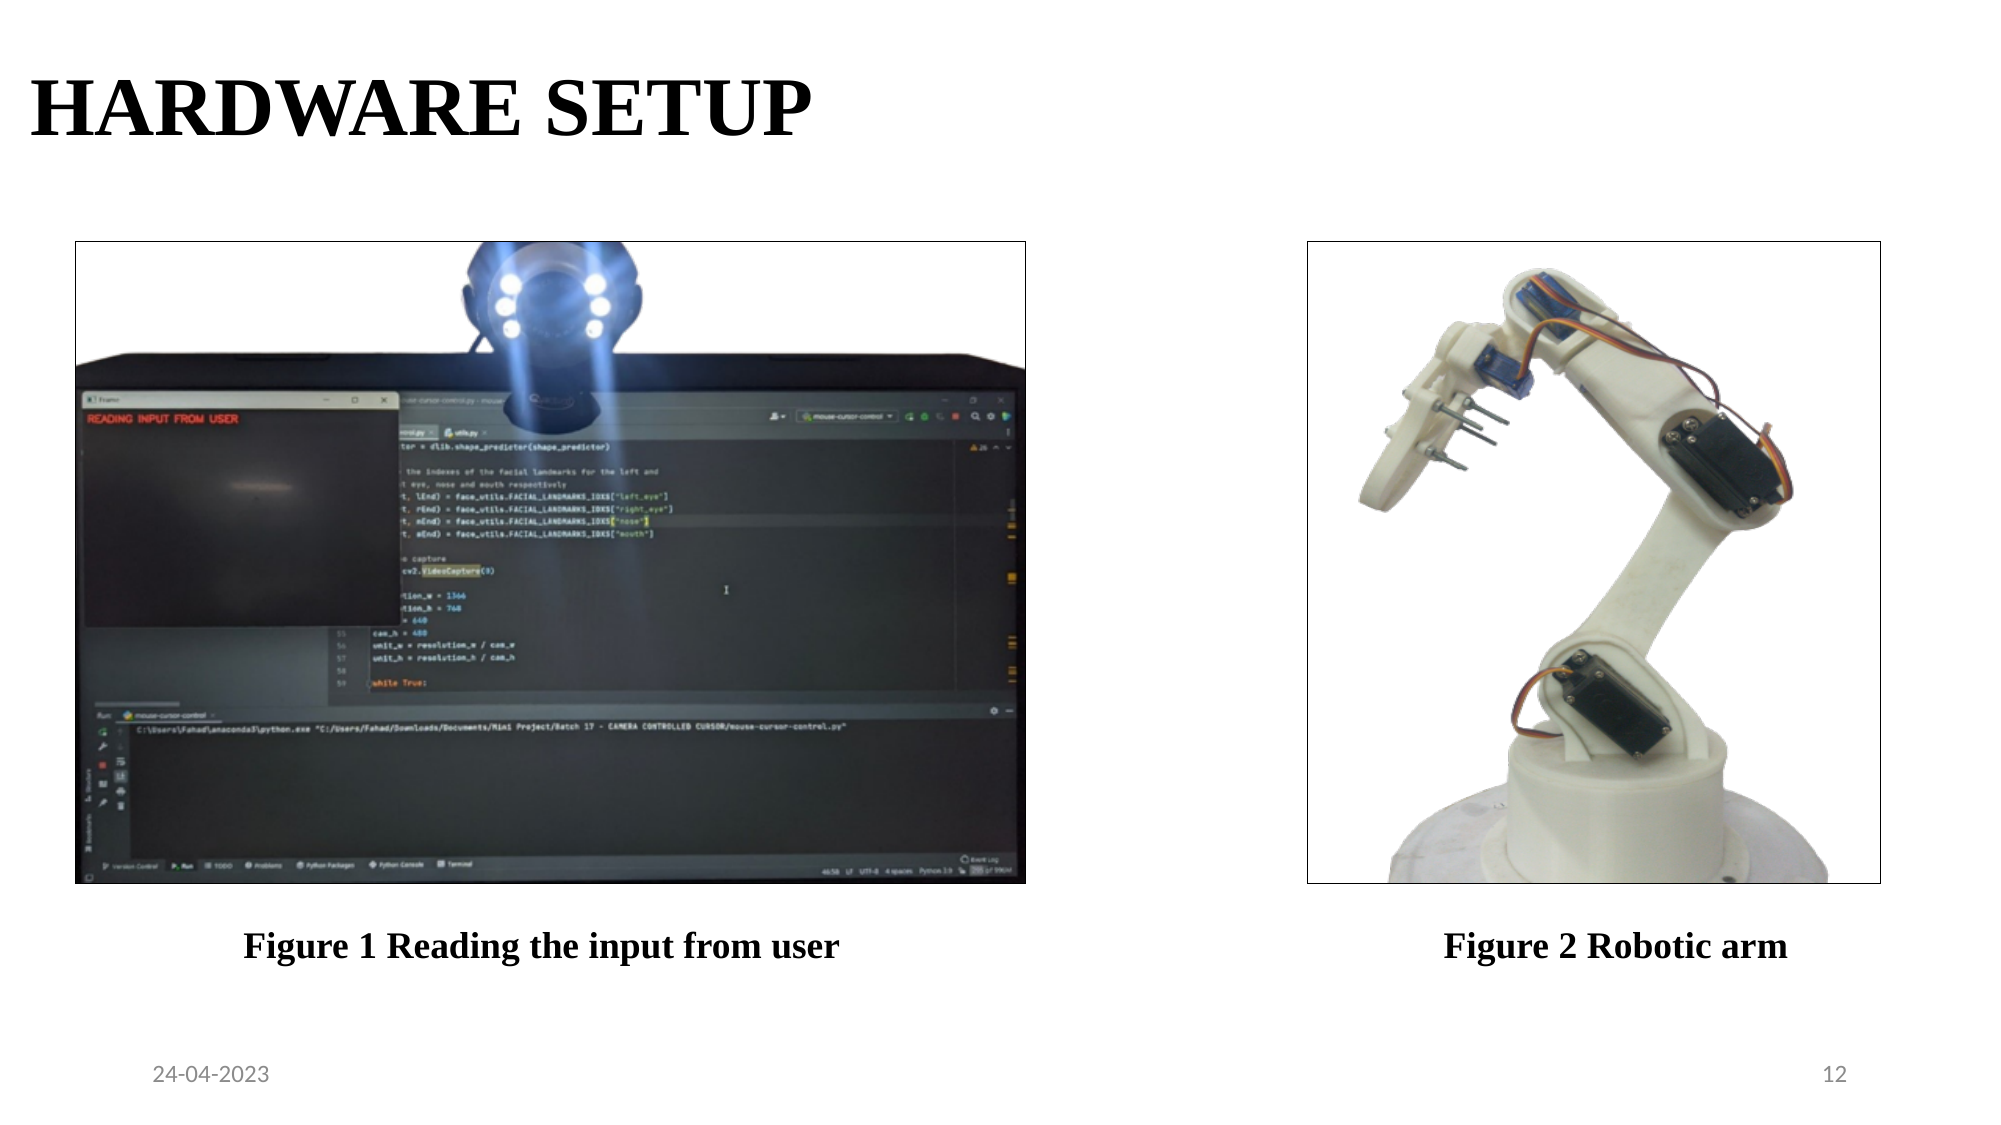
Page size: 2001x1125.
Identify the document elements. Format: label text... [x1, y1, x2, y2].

slide_number 12 [1412, 1042, 1863, 1103]
picture [74, 241, 1026, 884]
picture [1307, 241, 1881, 884]
text_box Figure 1 Reading the input from user [228, 913, 930, 1019]
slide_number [137, 1042, 588, 1103]
title HARDWARE SETUP [15, 0, 1741, 218]
text_box Figure 2 Robotic arm [1428, 913, 1813, 1019]
